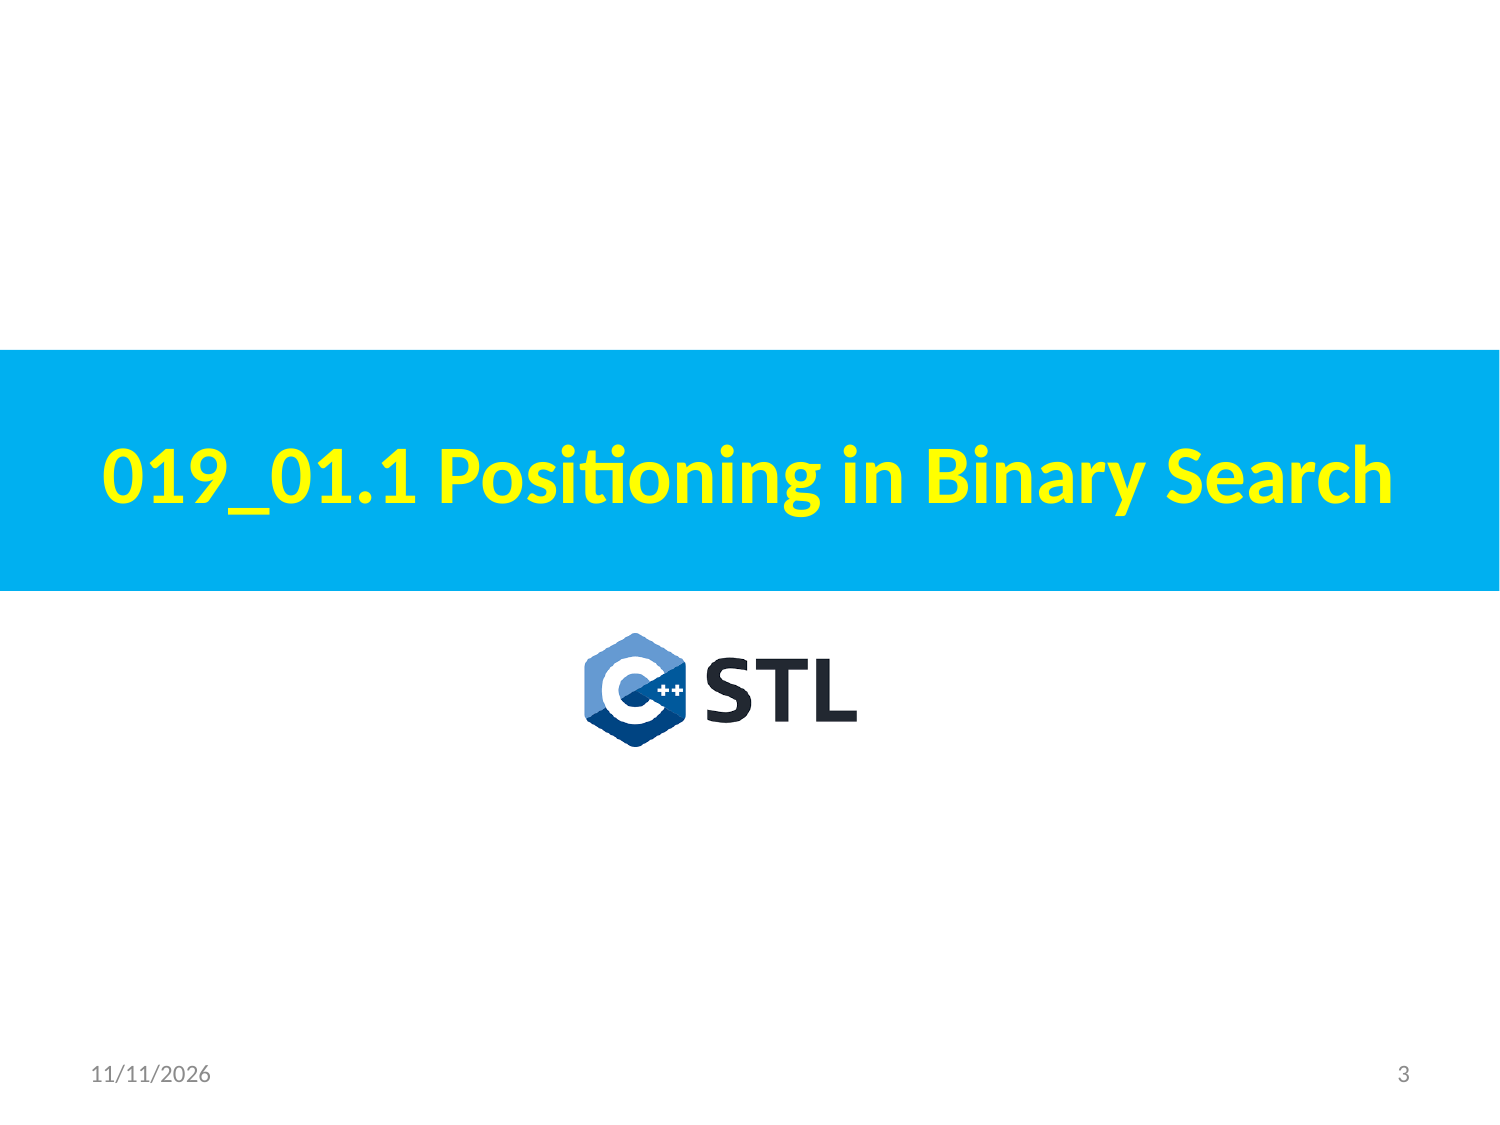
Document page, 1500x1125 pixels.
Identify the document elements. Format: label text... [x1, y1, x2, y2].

picture [584, 633, 857, 747]
title 019_01.1 Positioning in Binary Search [0, 349, 1500, 591]
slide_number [75, 1042, 425, 1103]
slide_number 3 [1074, 1042, 1425, 1103]
